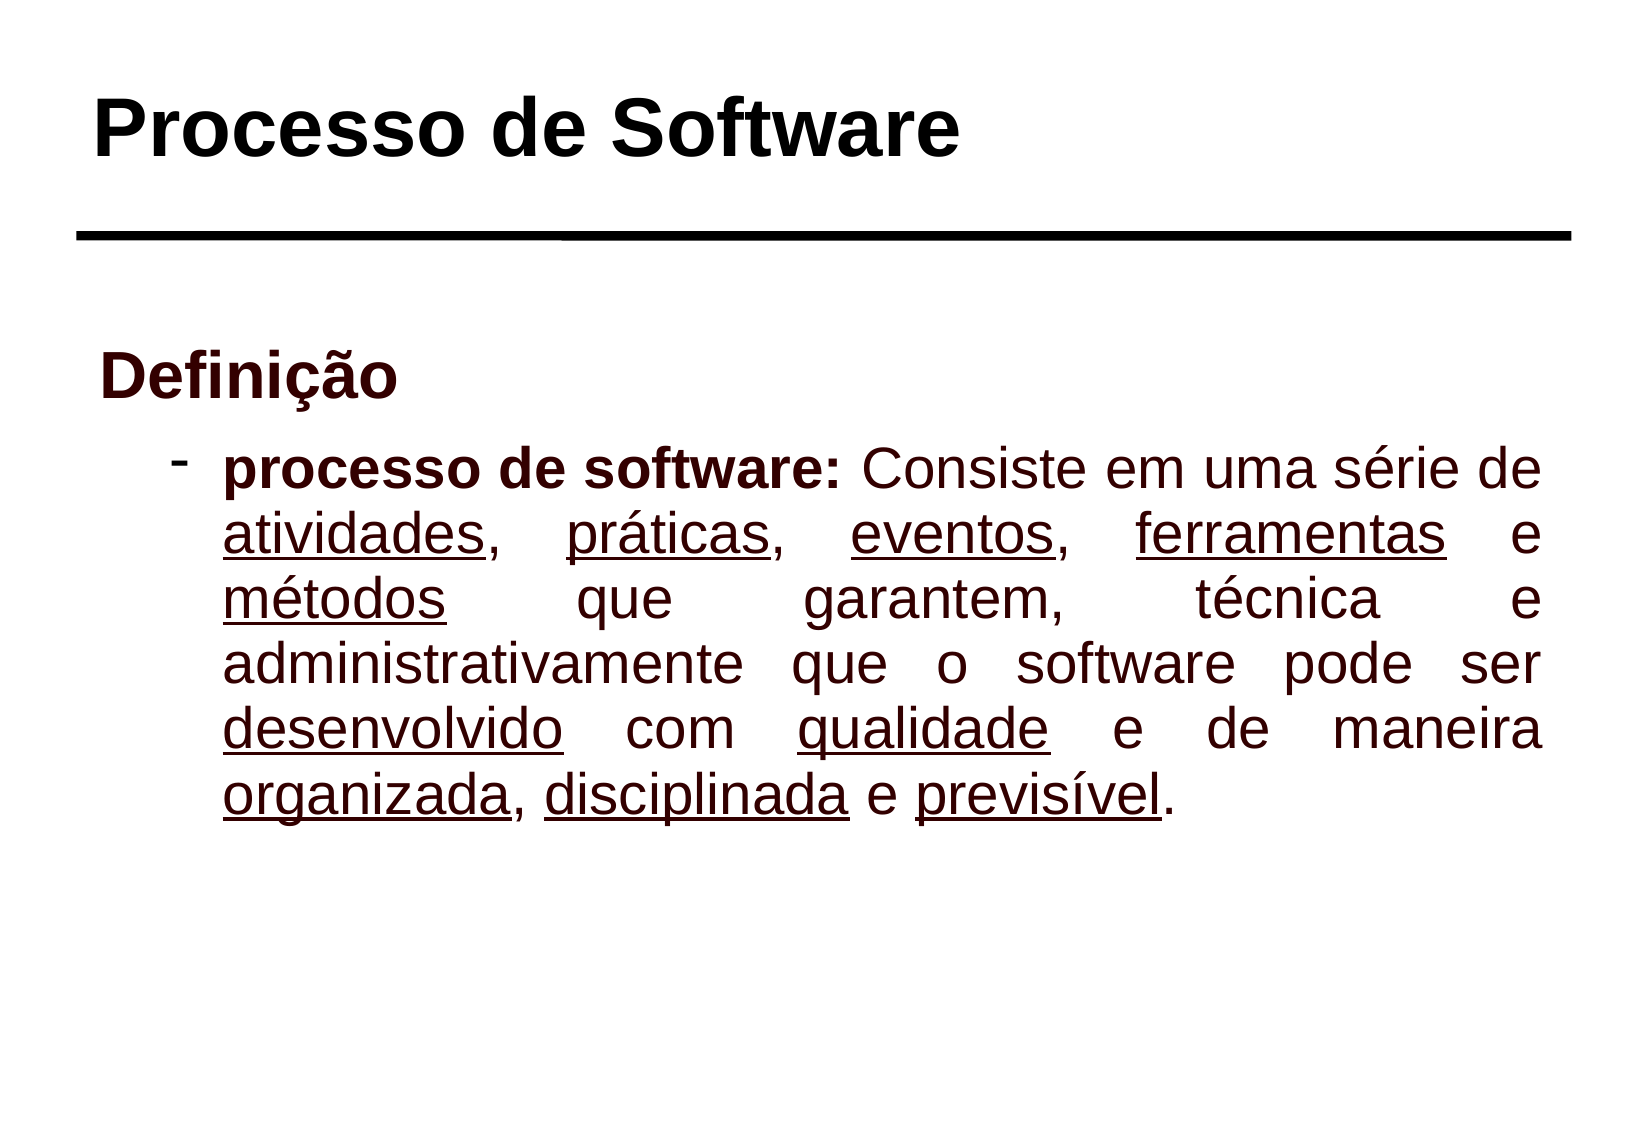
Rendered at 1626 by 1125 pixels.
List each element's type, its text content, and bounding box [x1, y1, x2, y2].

text_box Definição processo de software: Consiste em uma série de atividades, práticas, eventos, ferramentas e métodos que garantem, técnica e administrativamente que o software pode ser desenvolvido com qualidade e de maneira organizada, disciplinada e previsível. [81, 263, 1544, 916]
text_box Processo de Software [92, 26, 1625, 215]
